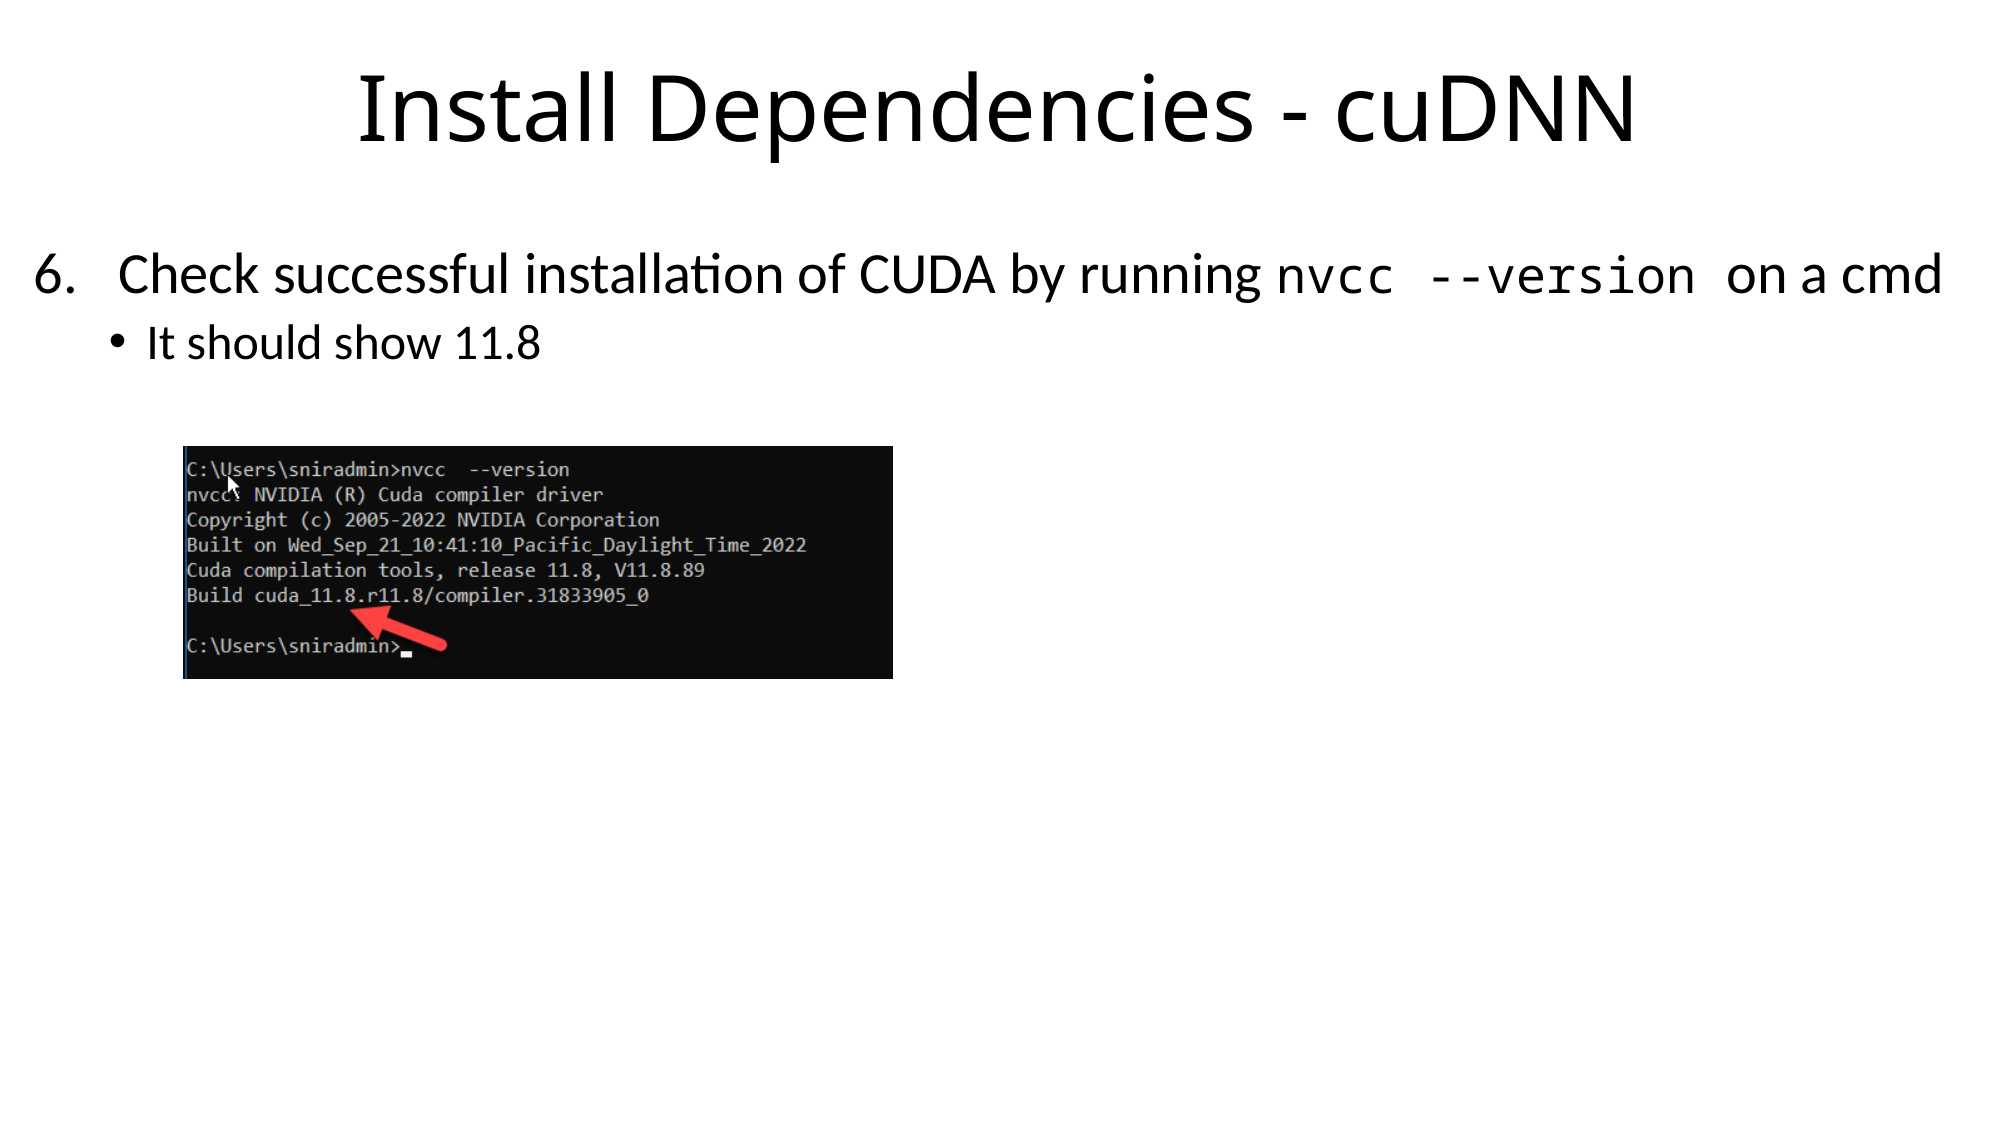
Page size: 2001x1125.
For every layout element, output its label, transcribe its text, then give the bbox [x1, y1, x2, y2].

list Check successful installation of CUDA by running nvcc --version on a cmd It should show 11.8 [18, 235, 1980, 1048]
title Install Dependencies - cuDNN [137, 3, 1863, 221]
picture [183, 446, 893, 679]
